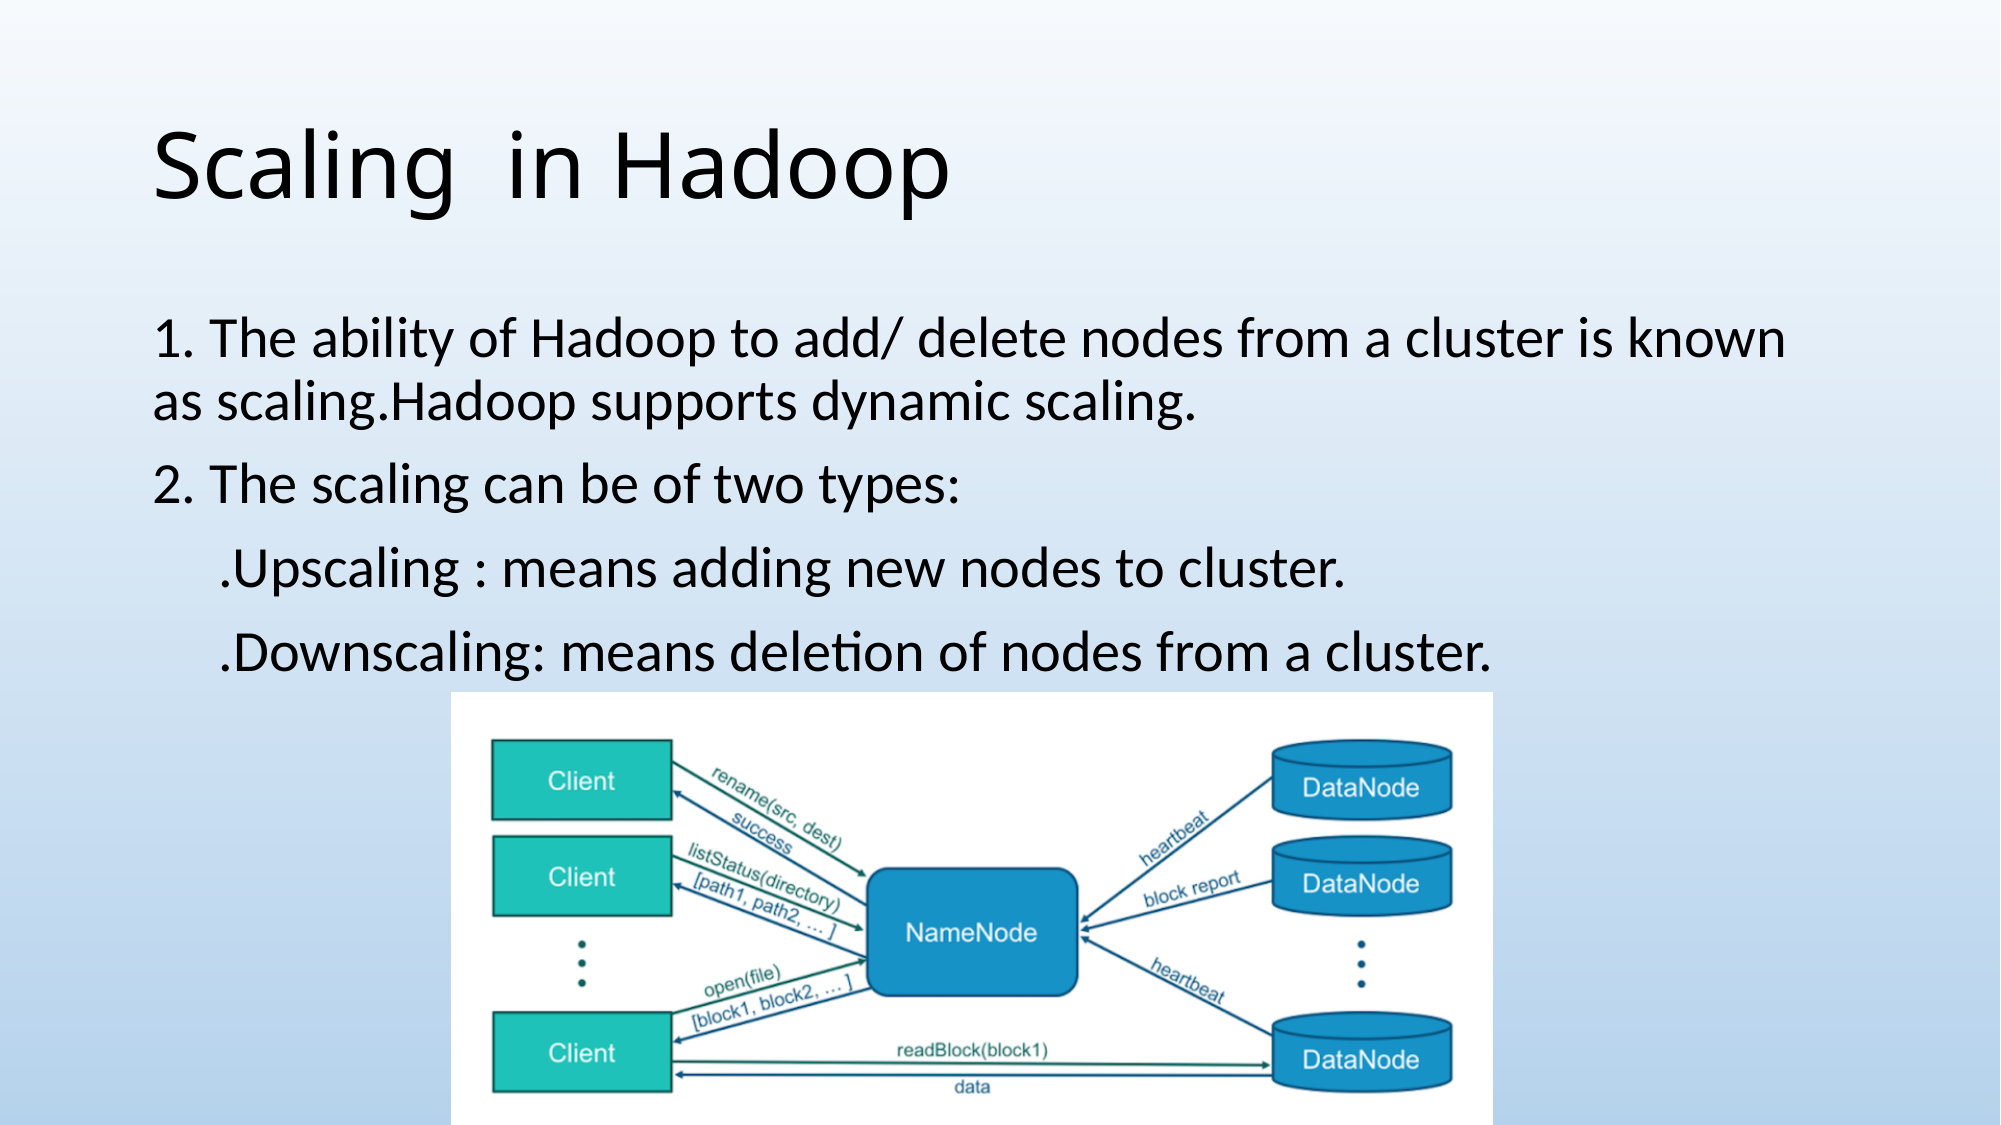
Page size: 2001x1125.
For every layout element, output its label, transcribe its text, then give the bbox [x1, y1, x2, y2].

picture [451, 692, 1493, 1125]
list 1. The ability of Hadoop to add/ delete nodes from a cluster is known as scaling.Hadoop supports dynamic scaling. 2. The scaling can be of two types: .Upscaling : means adding new nodes to cluster. .Downscaling: means deletion of nodes from a cluster. [137, 299, 1863, 1014]
title Scaling in Hadoop [137, 59, 1863, 278]
